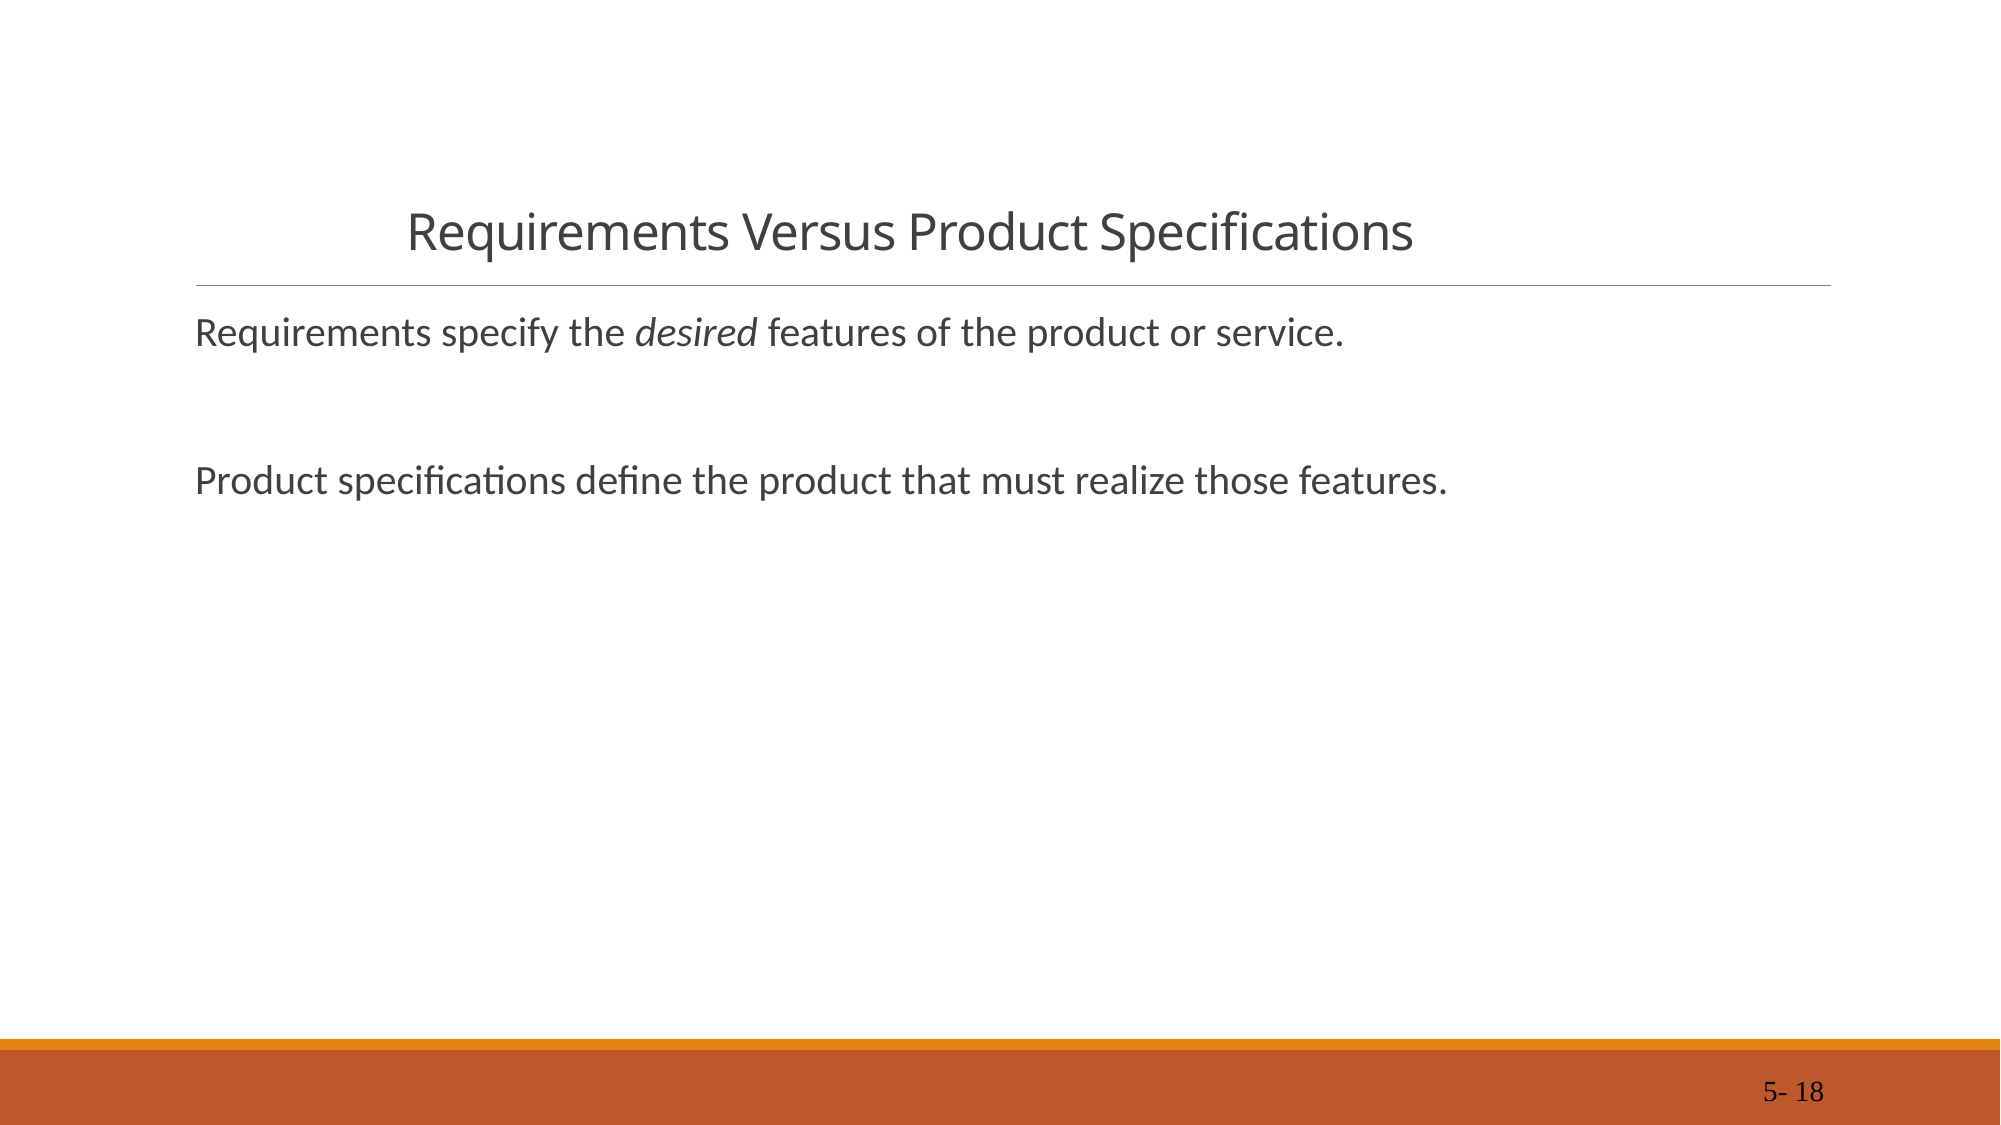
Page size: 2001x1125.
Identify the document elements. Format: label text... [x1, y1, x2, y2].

slide_number 5- 18 [1624, 1059, 1840, 1120]
list Requirements specify the desired features of the product or service. Product specifications define the product that must realize those features. [180, 302, 1830, 963]
title Requirements Versus Product Specifications [391, 152, 1433, 269]
